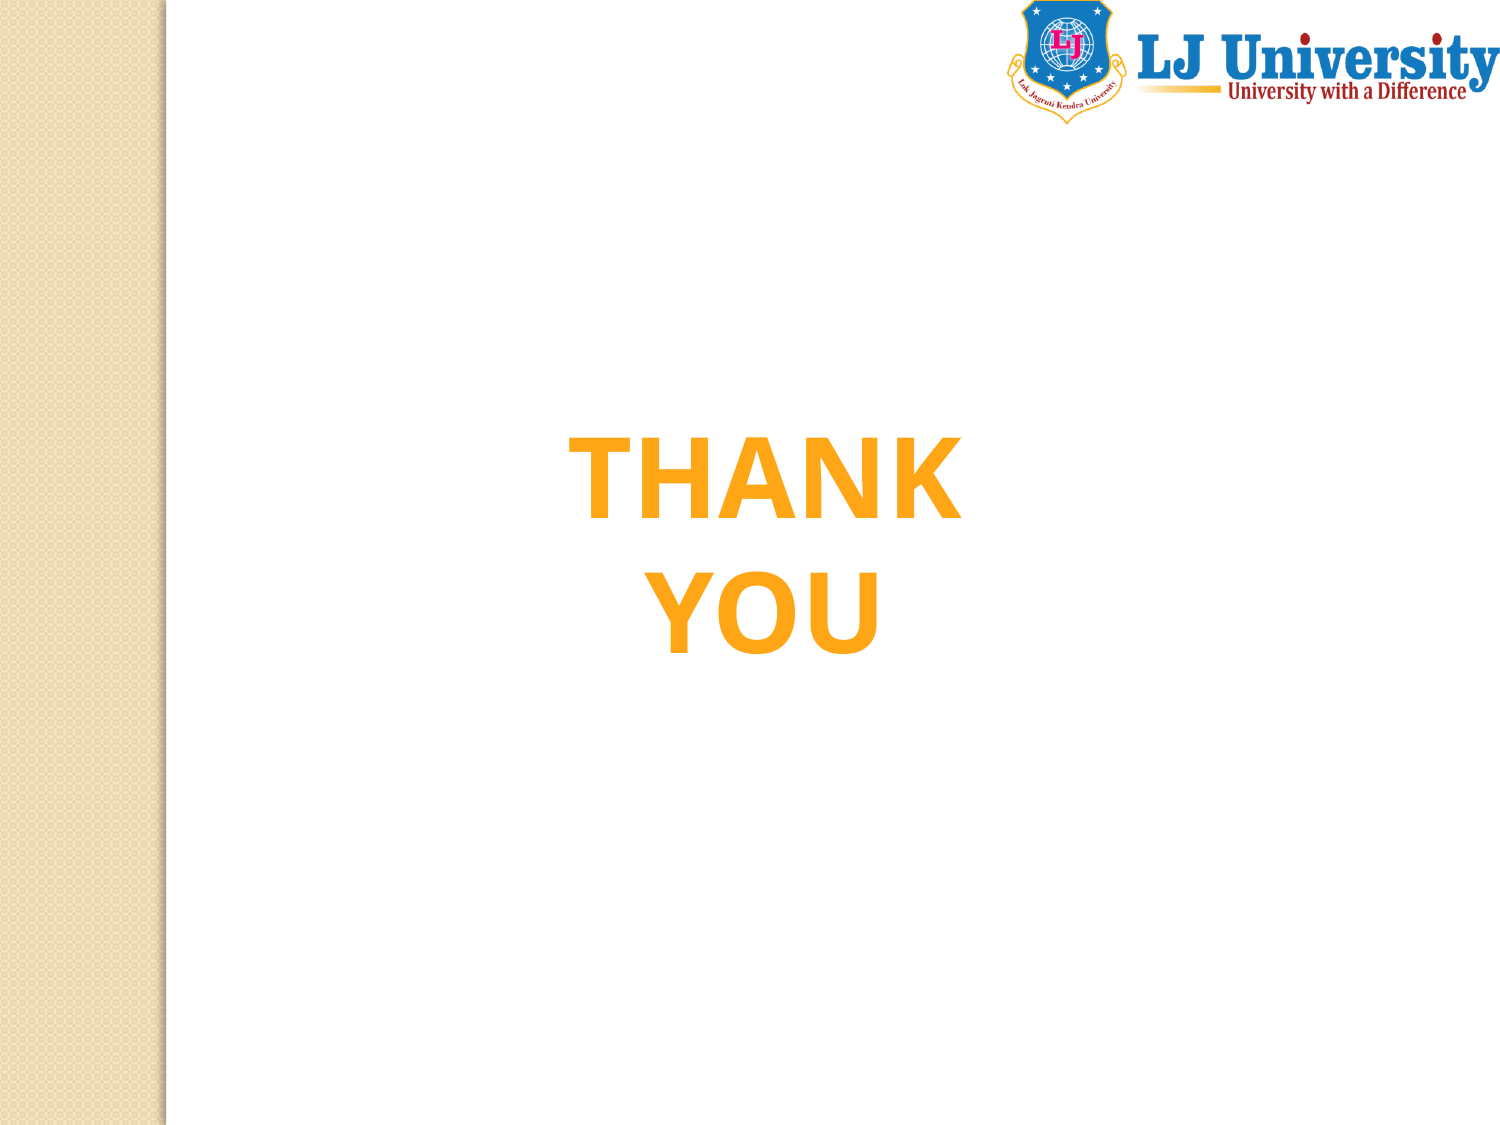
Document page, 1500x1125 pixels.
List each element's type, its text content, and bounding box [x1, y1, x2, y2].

picture [1007, 0, 1500, 126]
text_box THANK YOU [480, 398, 1051, 684]
